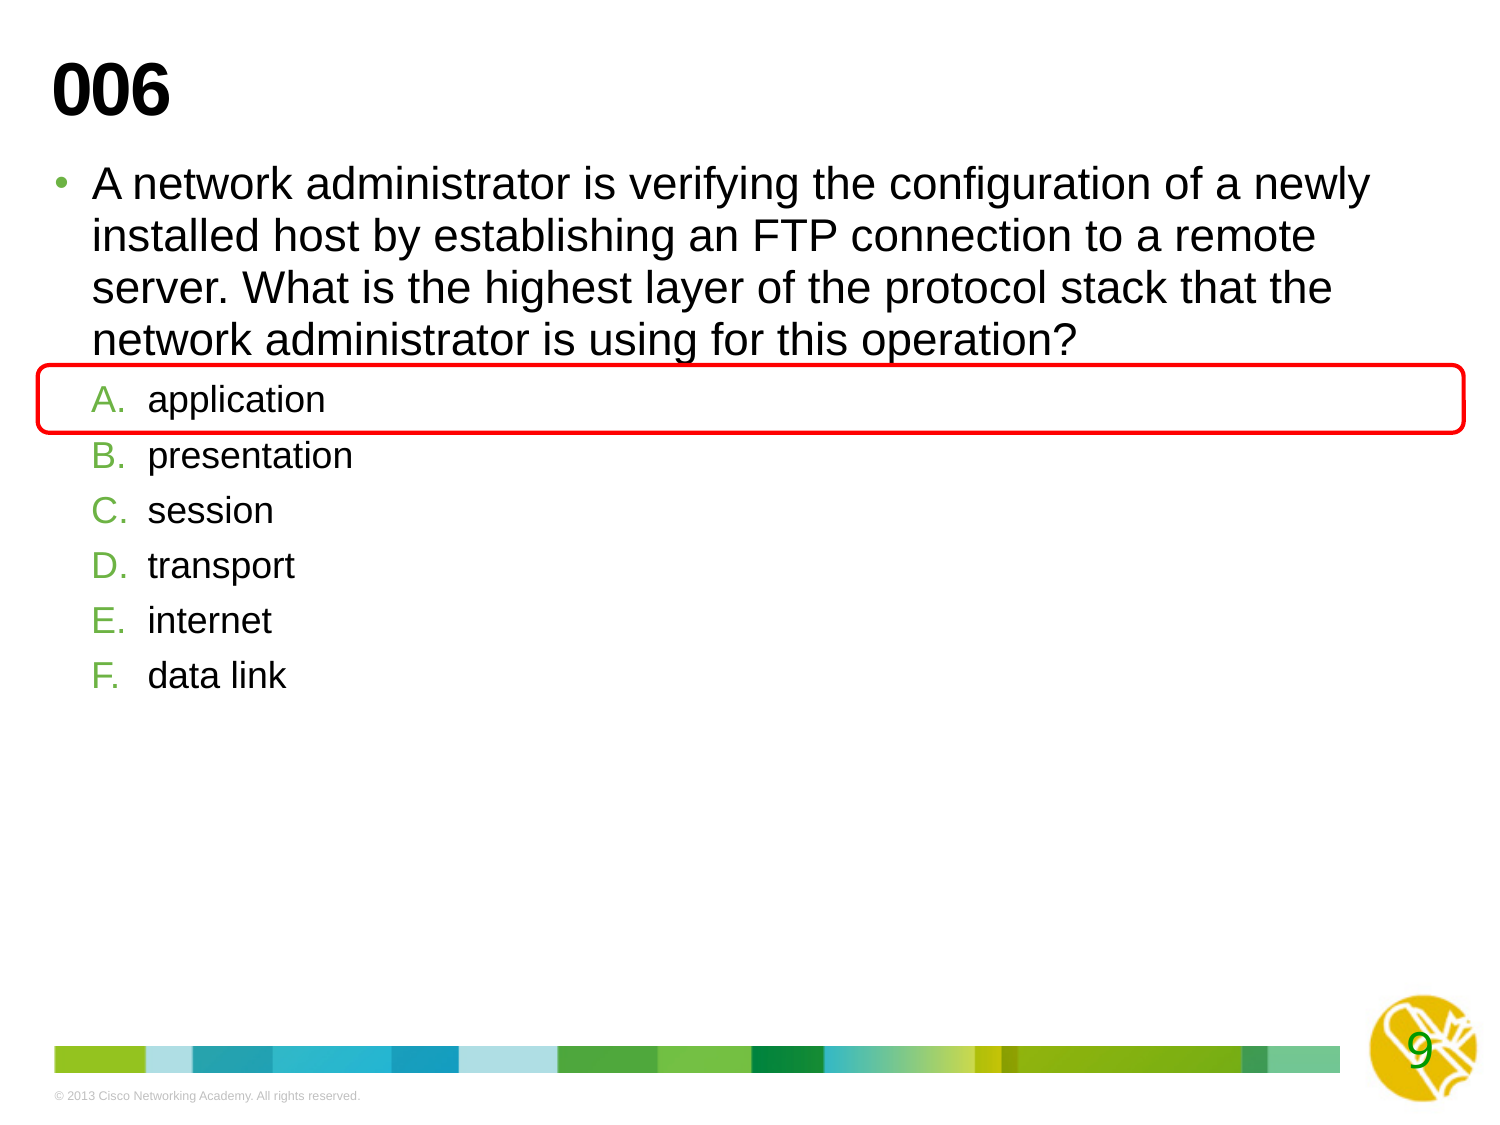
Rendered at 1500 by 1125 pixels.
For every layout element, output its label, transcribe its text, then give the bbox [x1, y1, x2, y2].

list A network administrator is verifying the configuration of a newly installed host by establishing an FTP connection to a remote server. What is the highest layer of the protocol stack that the network administrator is using for this operation? application presentation session transport internet data link [39, 149, 1447, 366]
picture [54, 970, 1500, 1125]
picture [1412, 1036, 1427, 1051]
title 006 [37, 24, 1447, 138]
list A network administrator is verifying the configuration of a newly installed host by establishing an FTP connection to a remote server. What is the highest layer of the protocol stack that the network administrator is using for this operation? application presentation session transport internet data link [39, 432, 1447, 1035]
text_box [35, 362, 1466, 435]
